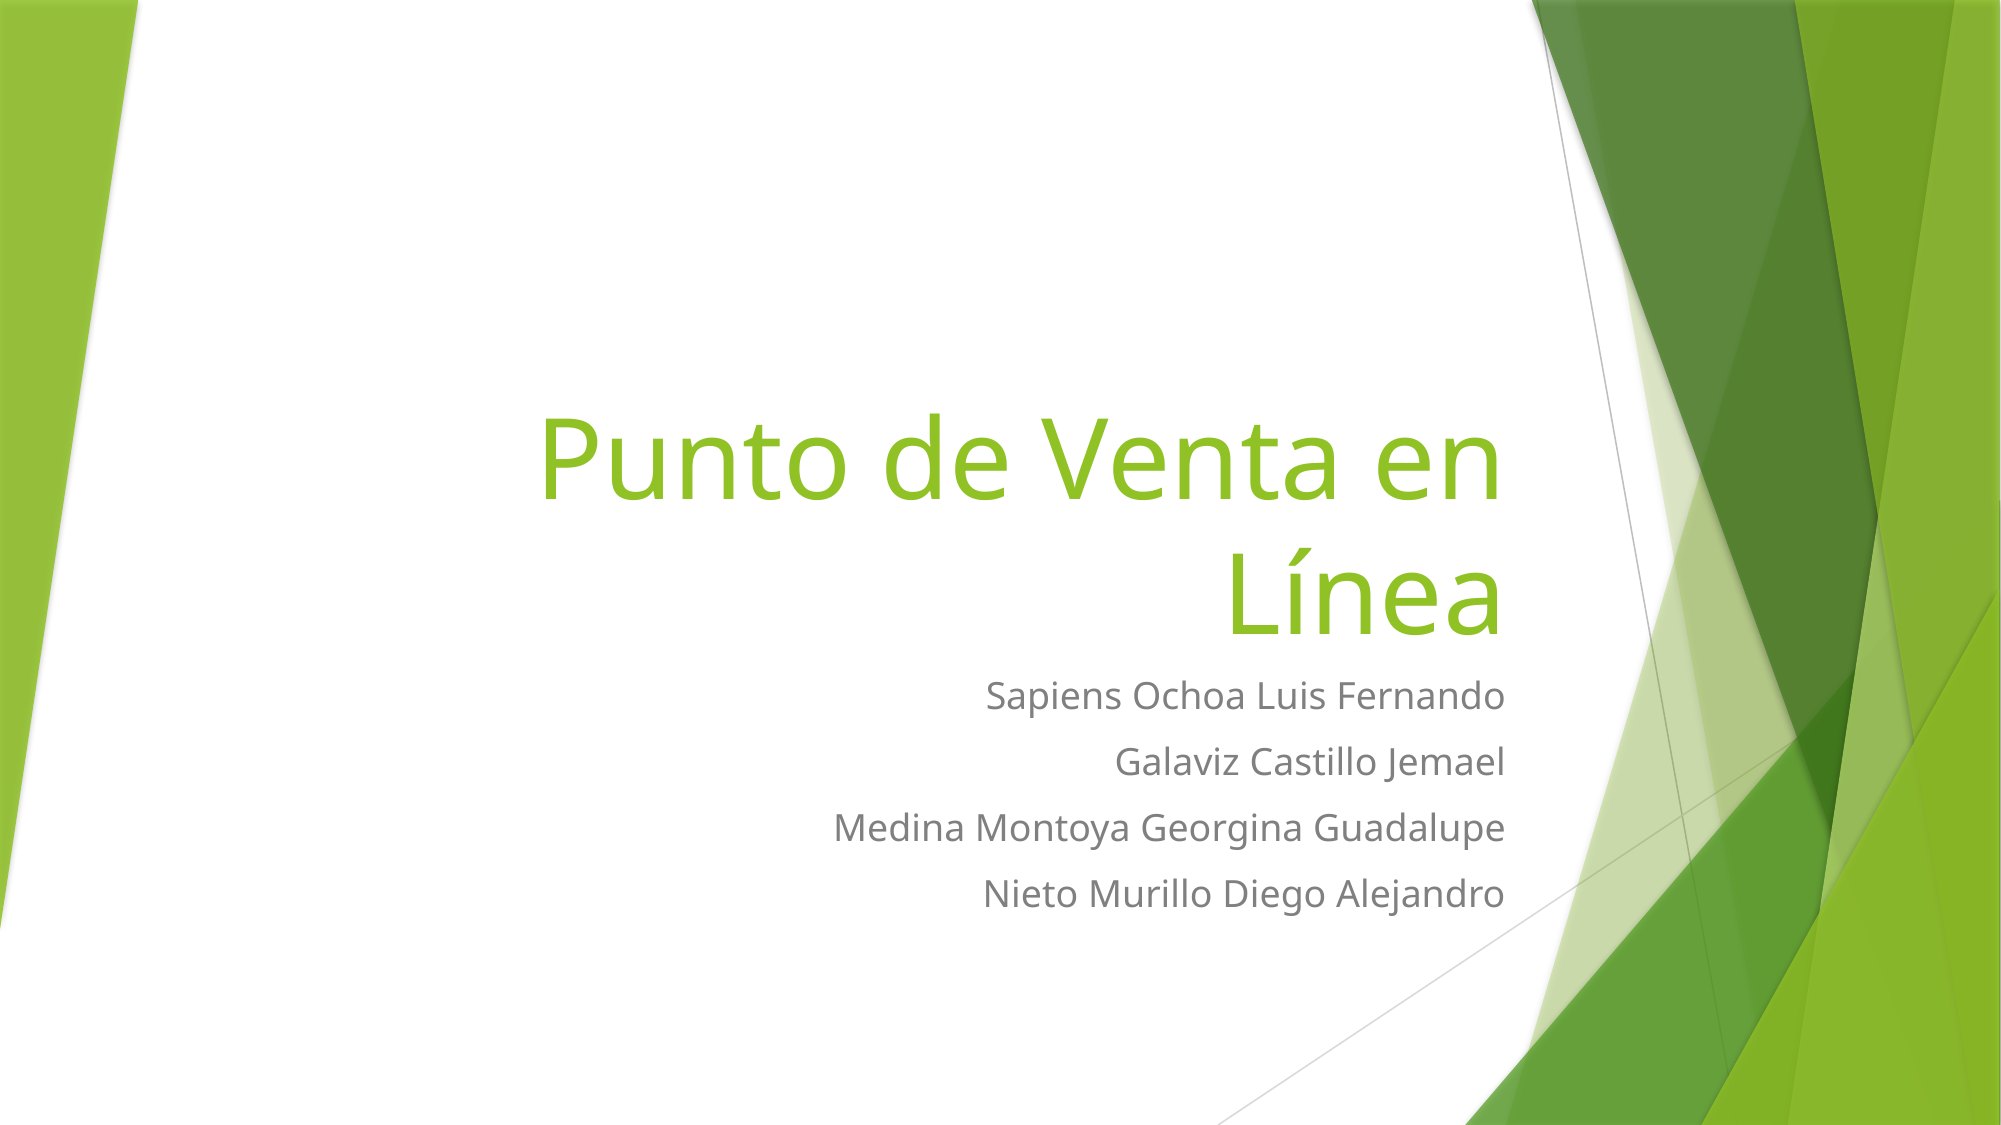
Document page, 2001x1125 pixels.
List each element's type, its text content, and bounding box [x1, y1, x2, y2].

title Punto de Venta en Línea [247, 394, 1522, 664]
subtitle Sapiens Ochoa Luis Fernando Galaviz Castillo Jemael Medina Montoya Georgina Guadalupe Nieto Murillo Diego Alejandro [247, 664, 1522, 934]
